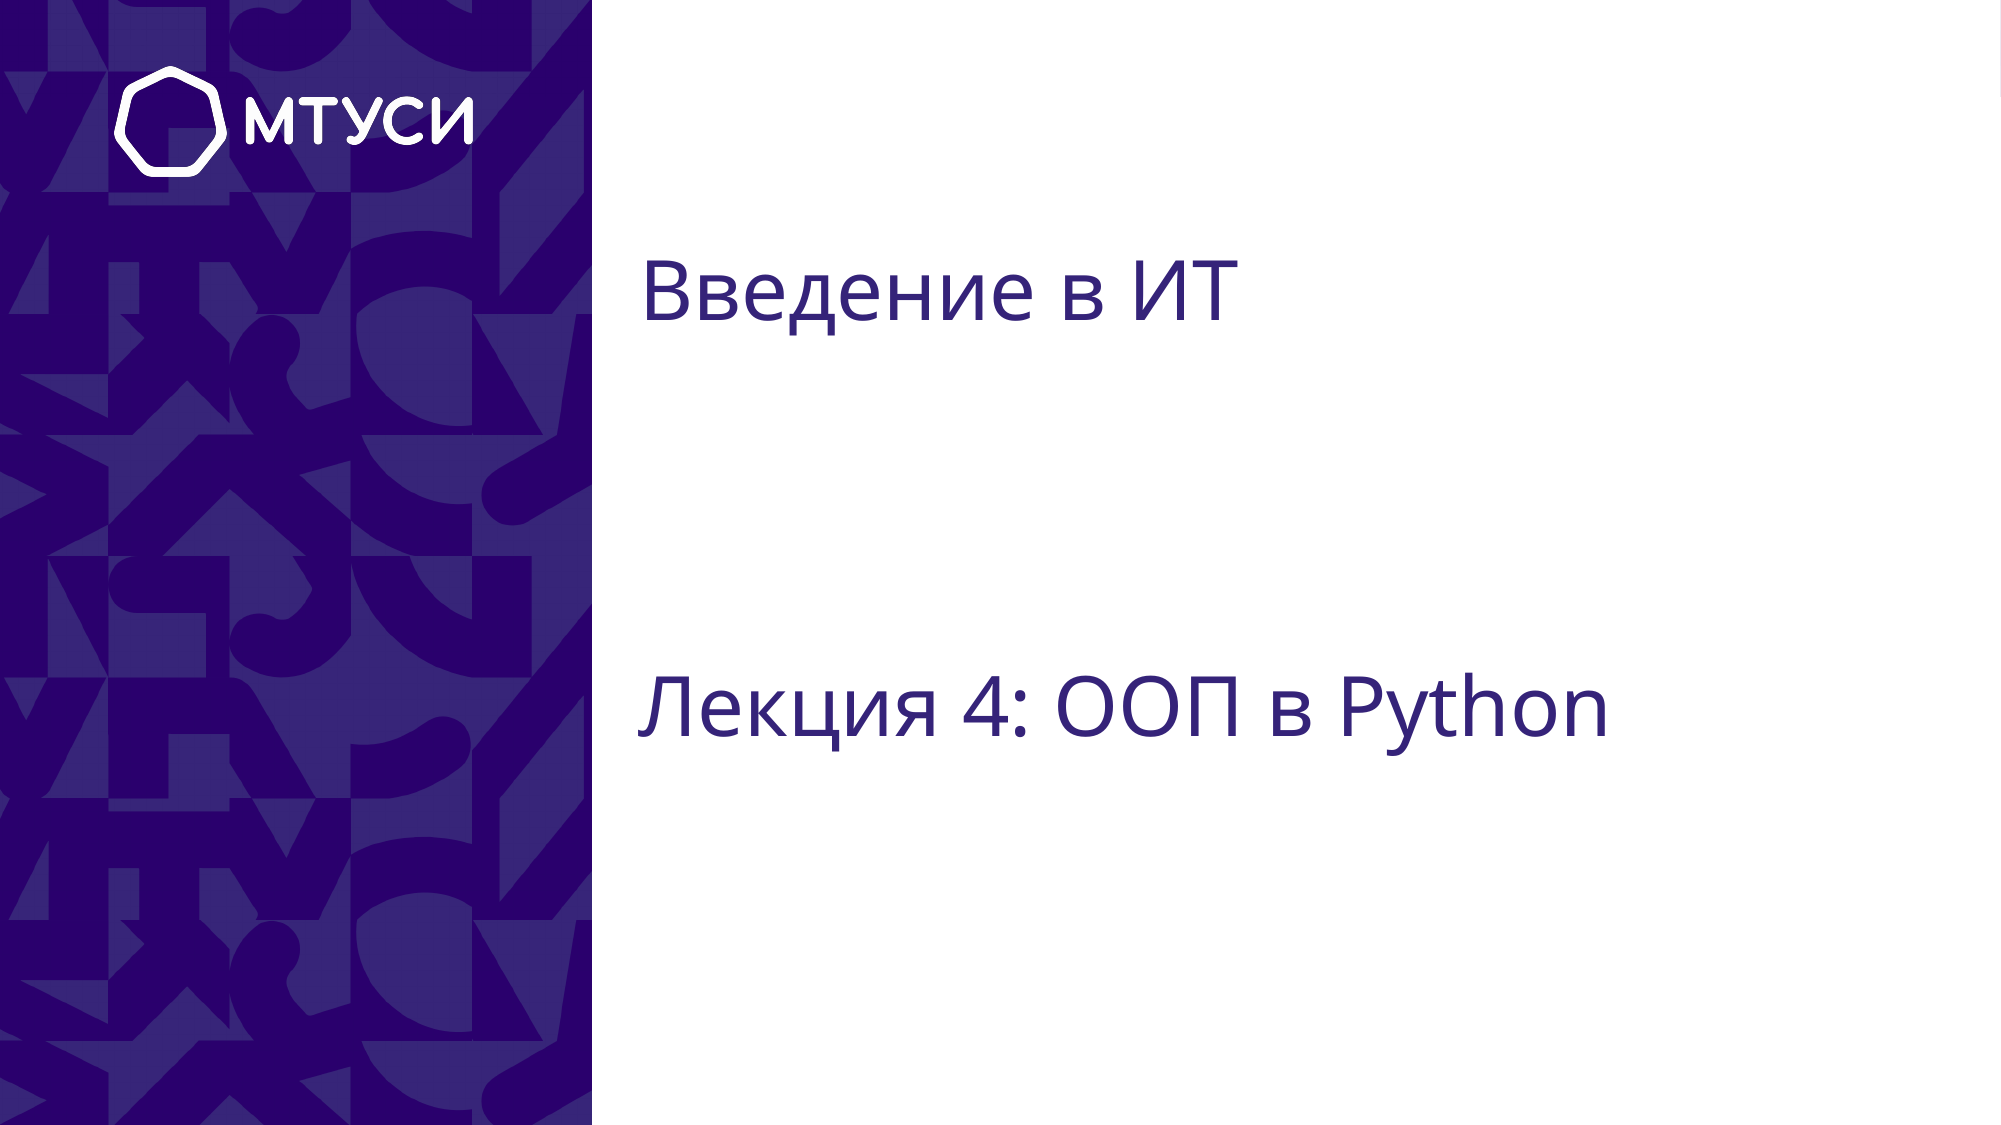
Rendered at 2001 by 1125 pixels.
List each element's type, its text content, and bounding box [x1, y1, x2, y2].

list Лекция 4: ООП в Python [623, 656, 1945, 929]
picture [0, 0, 592, 1125]
title Введение в ИТ [624, 229, 1945, 563]
